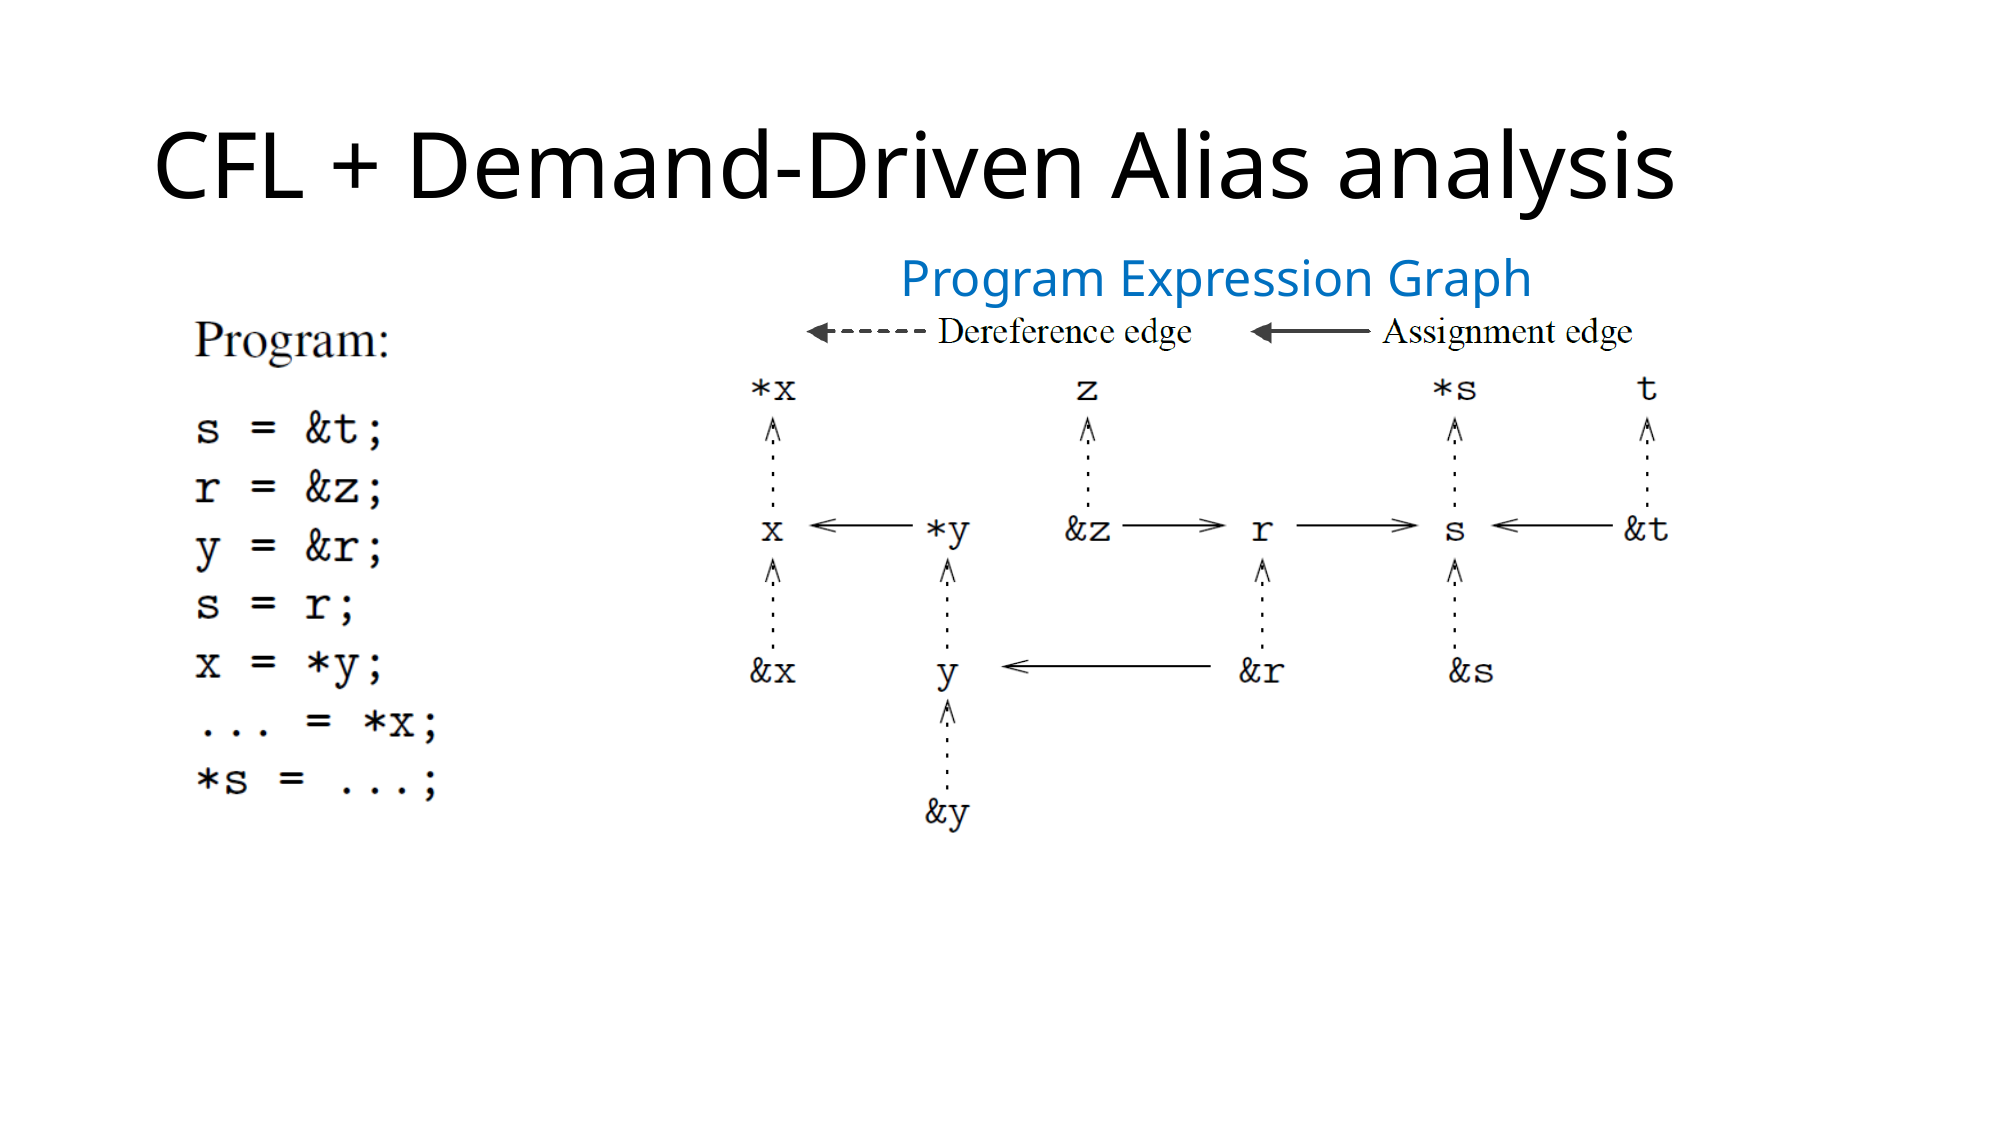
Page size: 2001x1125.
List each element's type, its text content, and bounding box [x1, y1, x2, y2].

title CFL + Demand-Driven Alias analysis [137, 59, 1863, 278]
picture [799, 310, 1654, 356]
text_box Program Expression Graph [886, 239, 1549, 310]
picture [161, 309, 455, 816]
picture [733, 360, 1692, 847]
